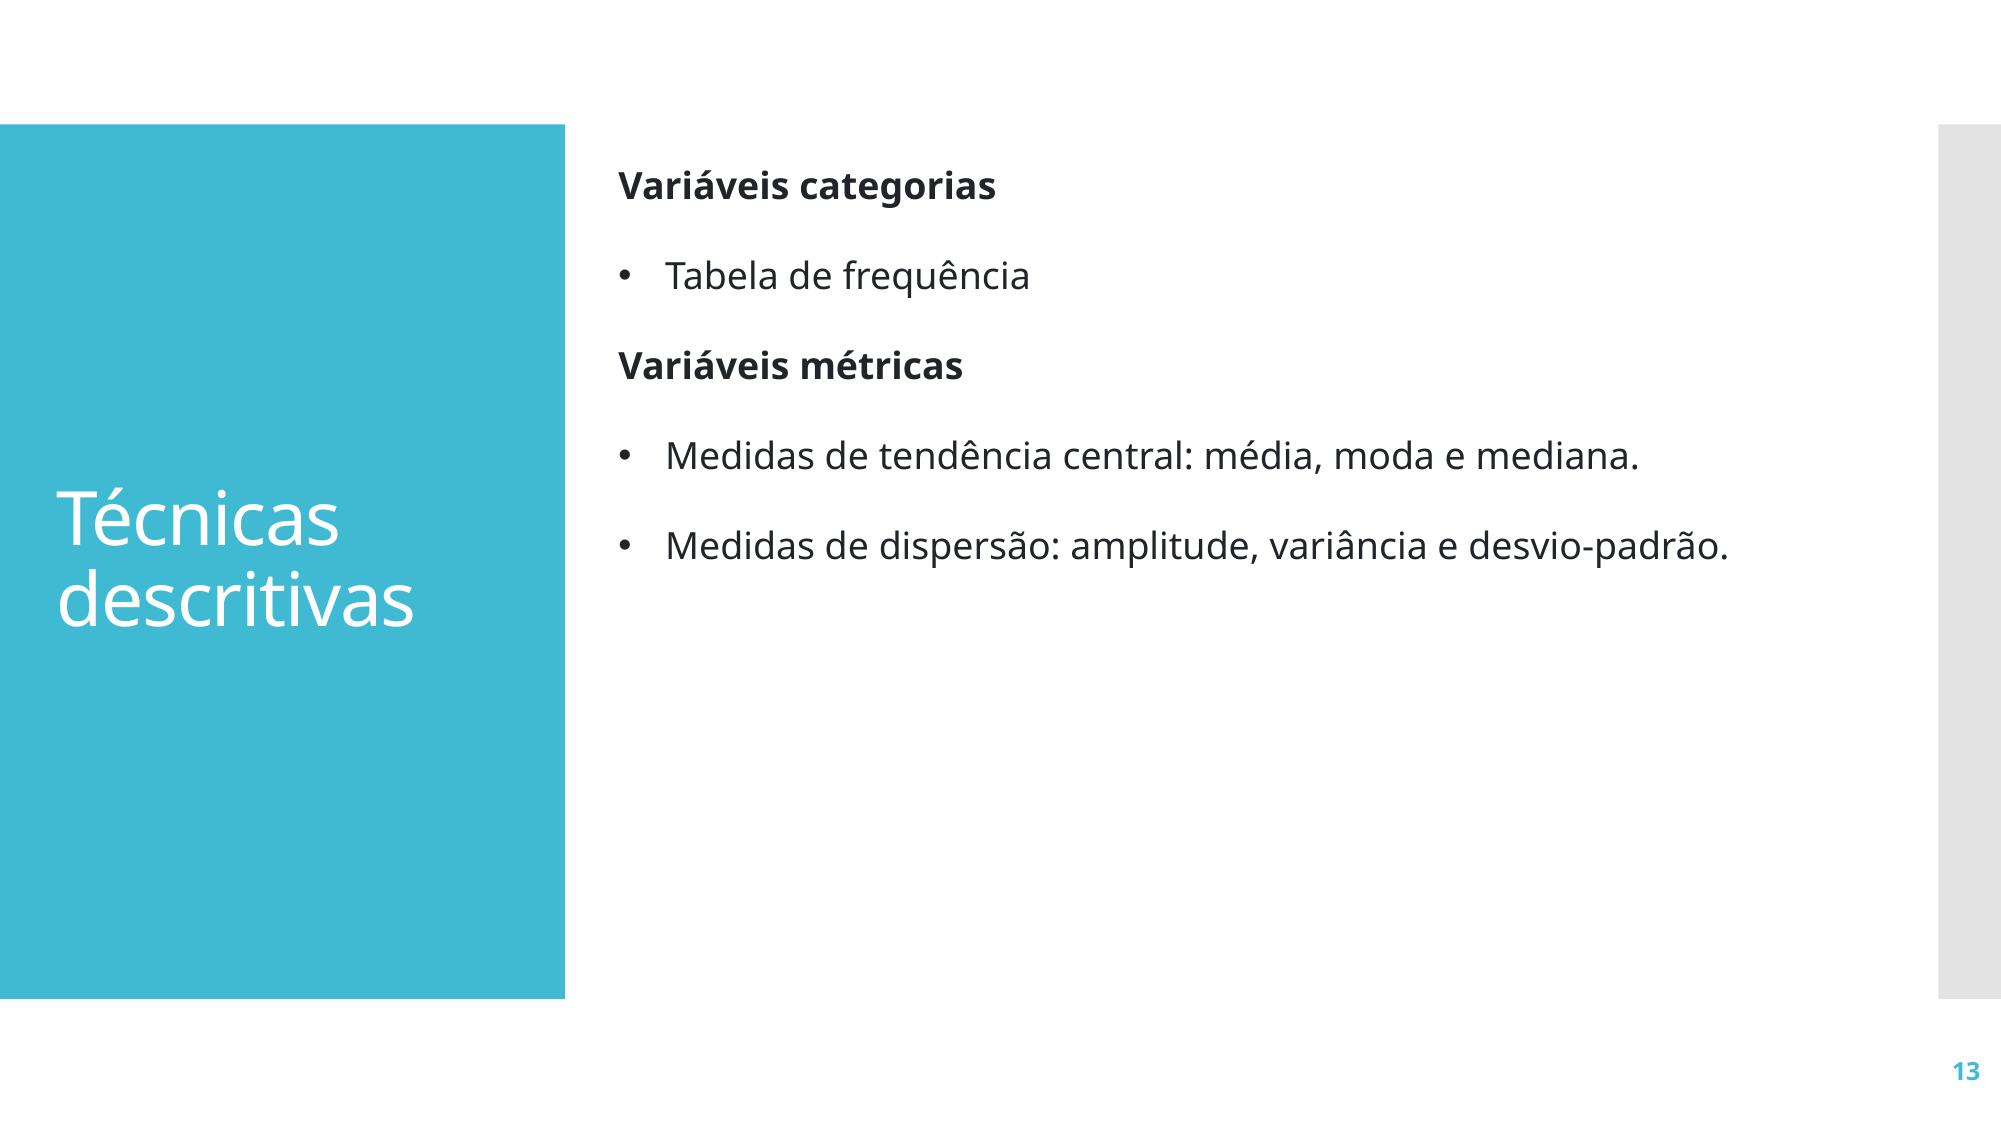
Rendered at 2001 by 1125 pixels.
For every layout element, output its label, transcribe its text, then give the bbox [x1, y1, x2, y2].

text_box Variáveis categorias Tabela de frequência Variáveis métricas Medidas de tendência central: média, moda e mediana. Medidas de dispersão: amplitude, variância e desvio-padrão. [603, 154, 1896, 575]
title Técnicas descritivas [41, 184, 525, 940]
slide_number 13 [1744, 1042, 1996, 1103]
